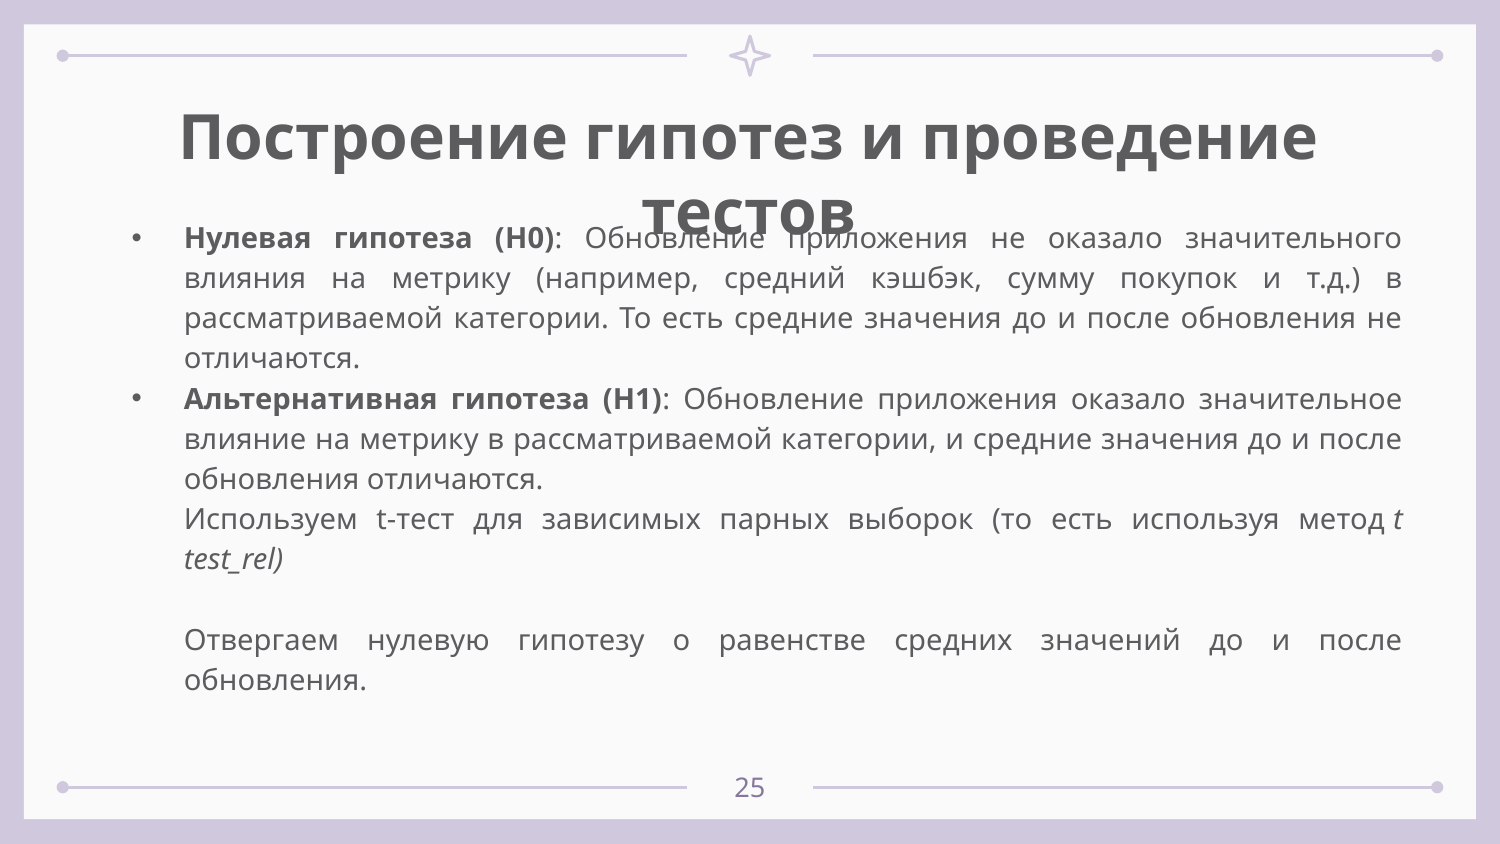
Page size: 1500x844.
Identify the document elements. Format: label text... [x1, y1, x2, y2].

title Построение гипотез и проведение тестов [117, 82, 1381, 176]
slide_number 25 [705, 755, 795, 810]
subtitle Нулевая гипотеза (H0): Обновление приложения не оказало значительного влияния на метрику (например, средний кэшбэк, сумму покупок и т.д.) в рассматриваемой категории. То есть средние значения до и после обновления не отличаются. Альтернативная гипотеза (H1): Обновление приложения оказало значительное влияние на метрику в рассматриваемой категории, и средние значения до и после обновления отличаются. Используем t-тест для зависимых парных выборок (то есть используя метод t test_rel) Отвергаем нулевую гипотезу о равенстве средних значений до и после обновления. [93, 199, 1418, 762]
